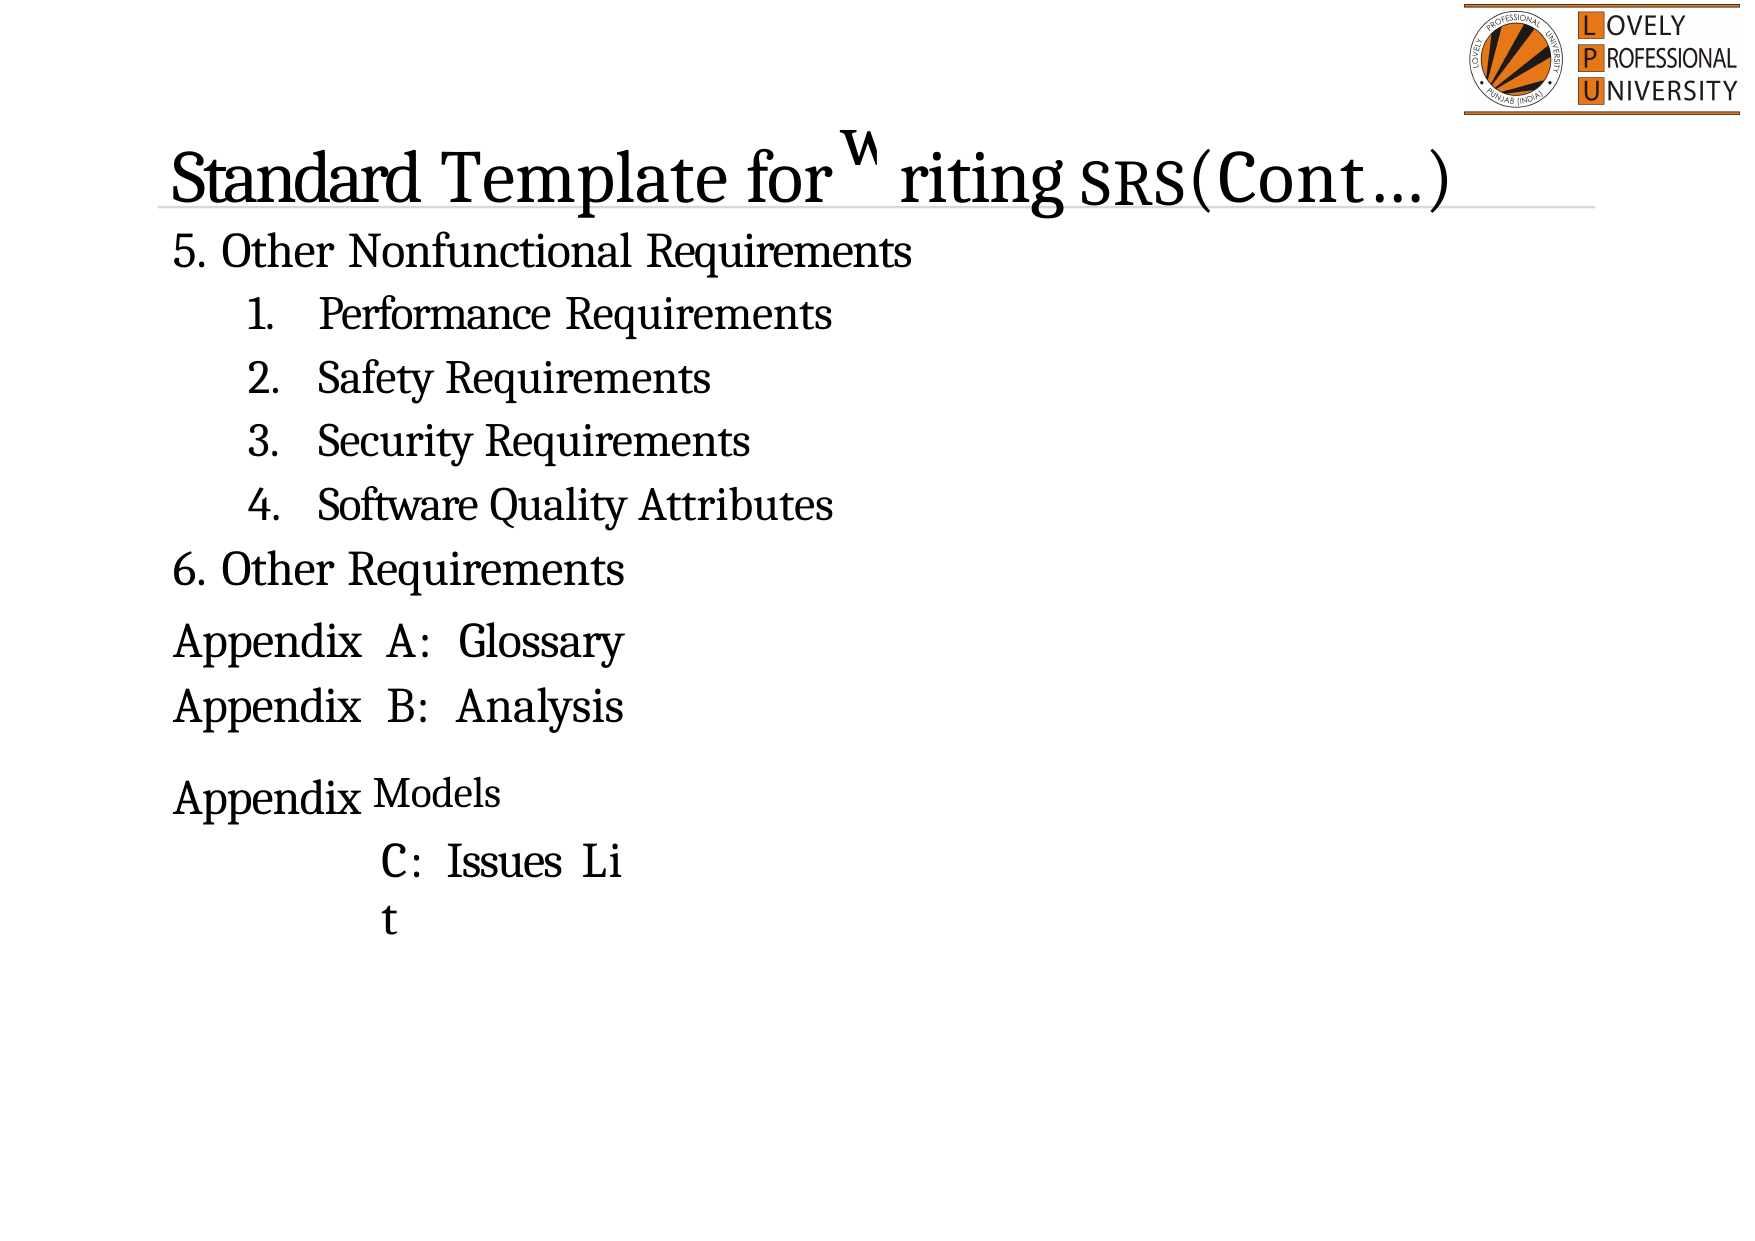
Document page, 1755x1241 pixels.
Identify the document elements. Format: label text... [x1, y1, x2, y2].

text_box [876, 0, 1755, 414]
text_box Other Nonfunctional Requirements Performance Requirements Safety Requirements Security Requirements Software Quality Attributes Other Requirements Appendix A: Glossary Appendix B: Analysis Appendix Models C: Issues Li t [164, 211, 942, 945]
picture [1464, 3, 1740, 115]
title Standard Template for riting SRS(Cont…) [170, 87, 871, 211]
